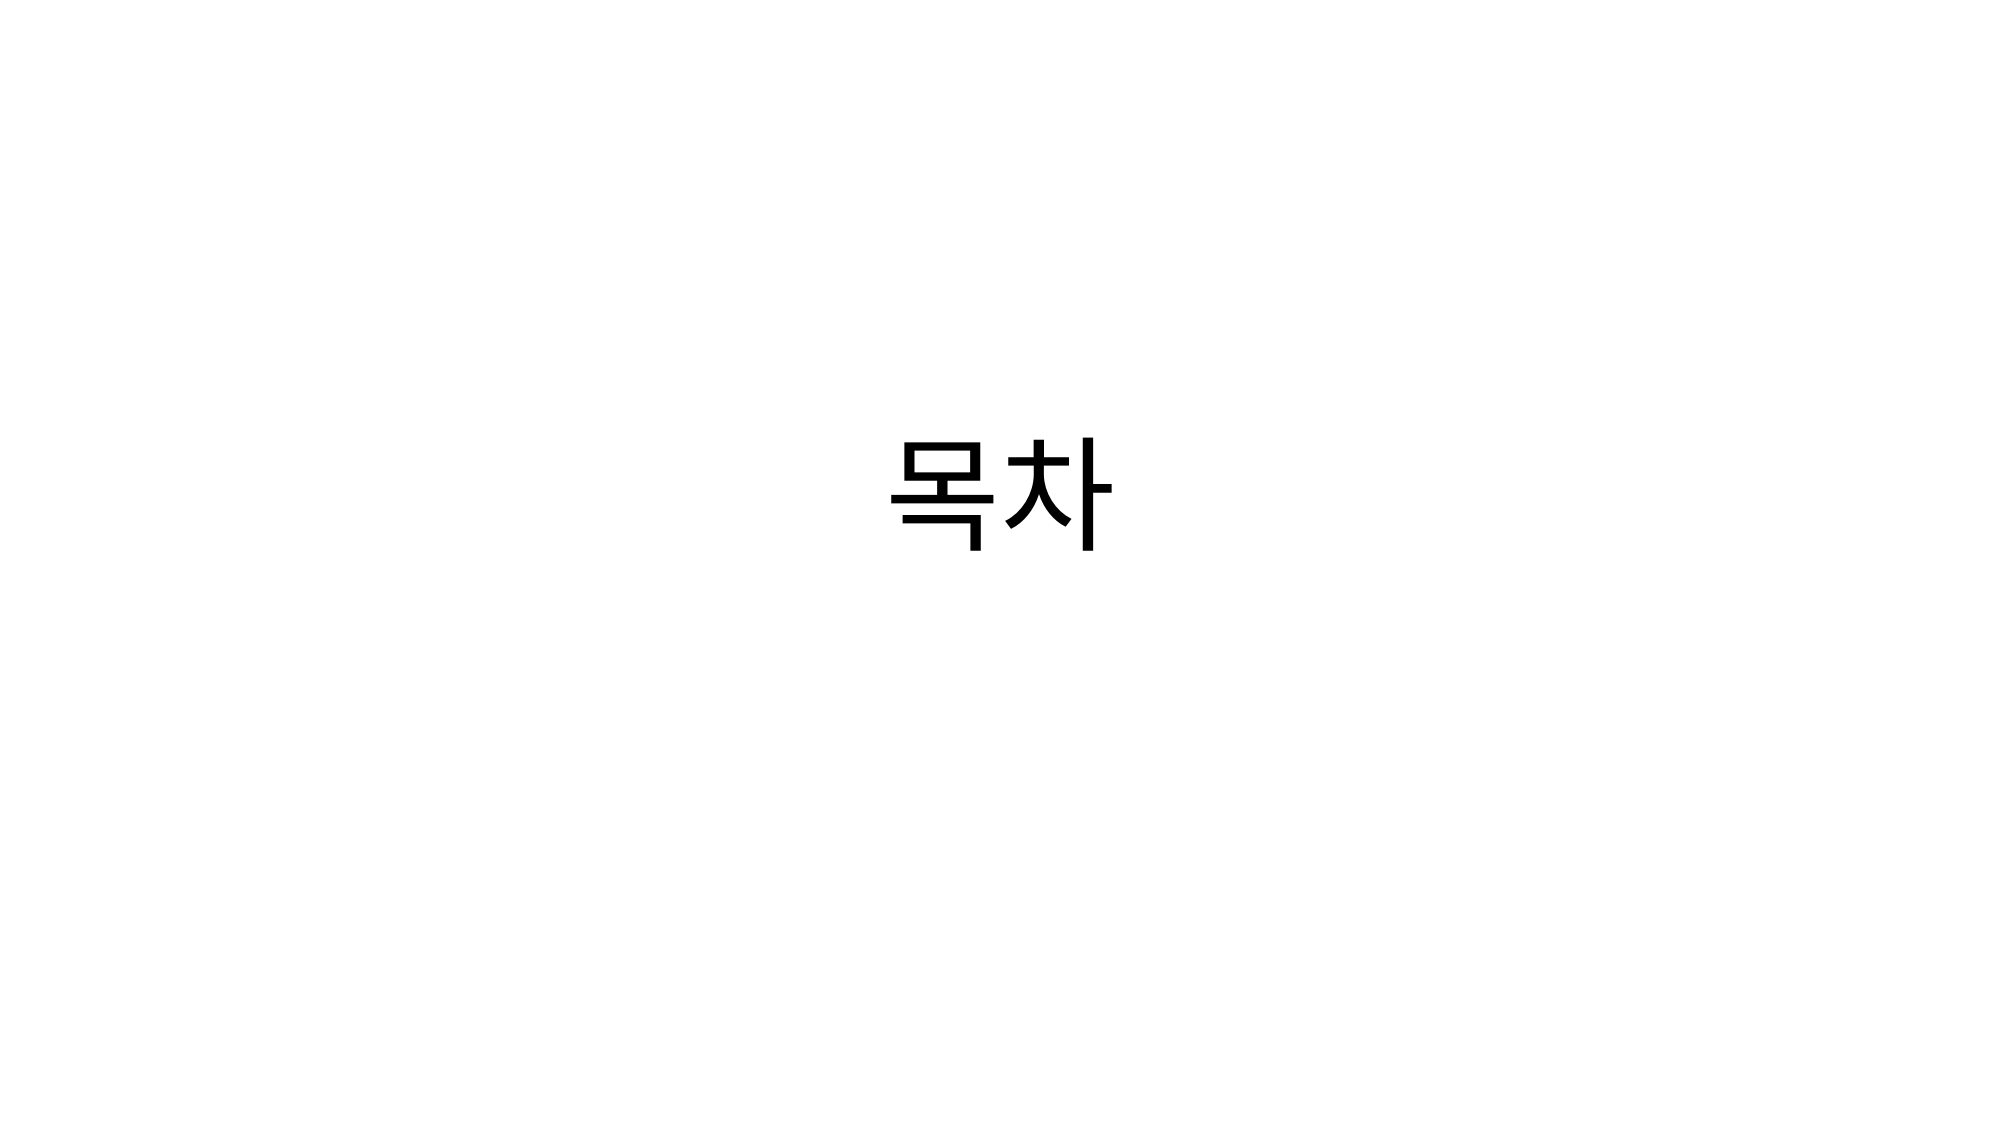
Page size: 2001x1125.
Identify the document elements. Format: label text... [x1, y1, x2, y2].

title 목차 [249, 184, 1750, 576]
